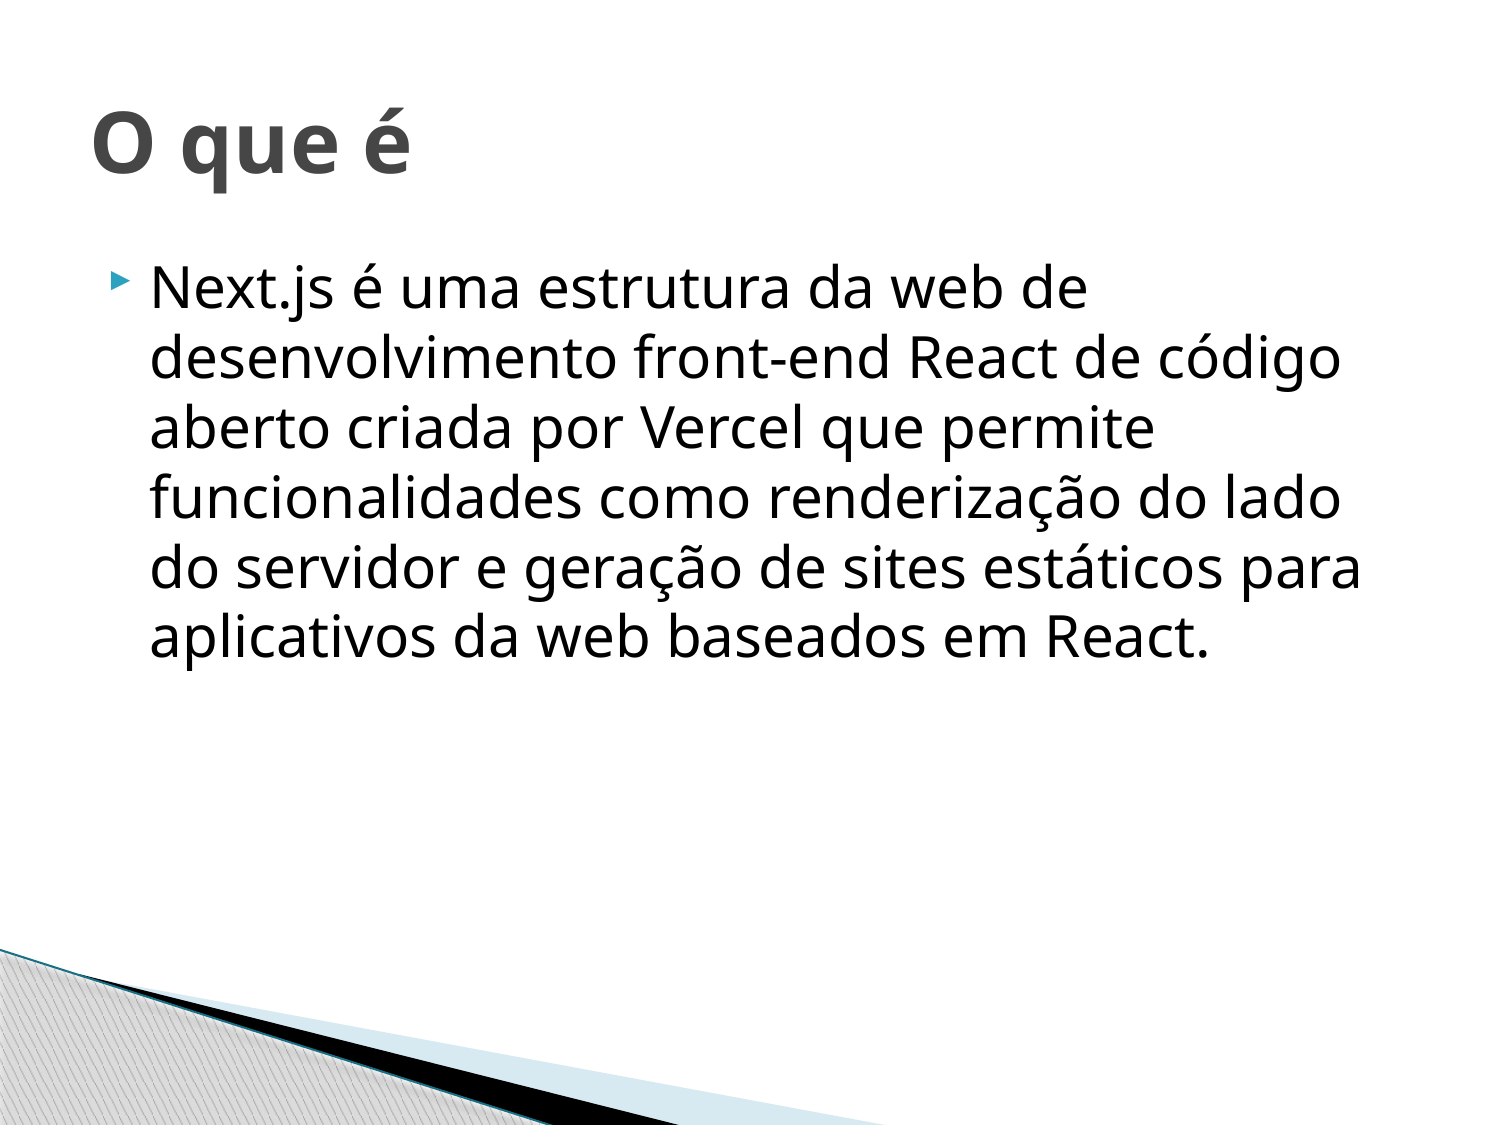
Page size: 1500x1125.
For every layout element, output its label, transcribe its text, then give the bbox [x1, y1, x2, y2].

title O que é [75, 45, 1425, 233]
list Next.js é uma estrutura da web de desenvolvimento front-end React de código aberto criada por Vercel que permite funcionalidades como renderização do lado do servidor e geração de sites estáticos para aplicativos da web baseados em React. [75, 243, 1425, 986]
